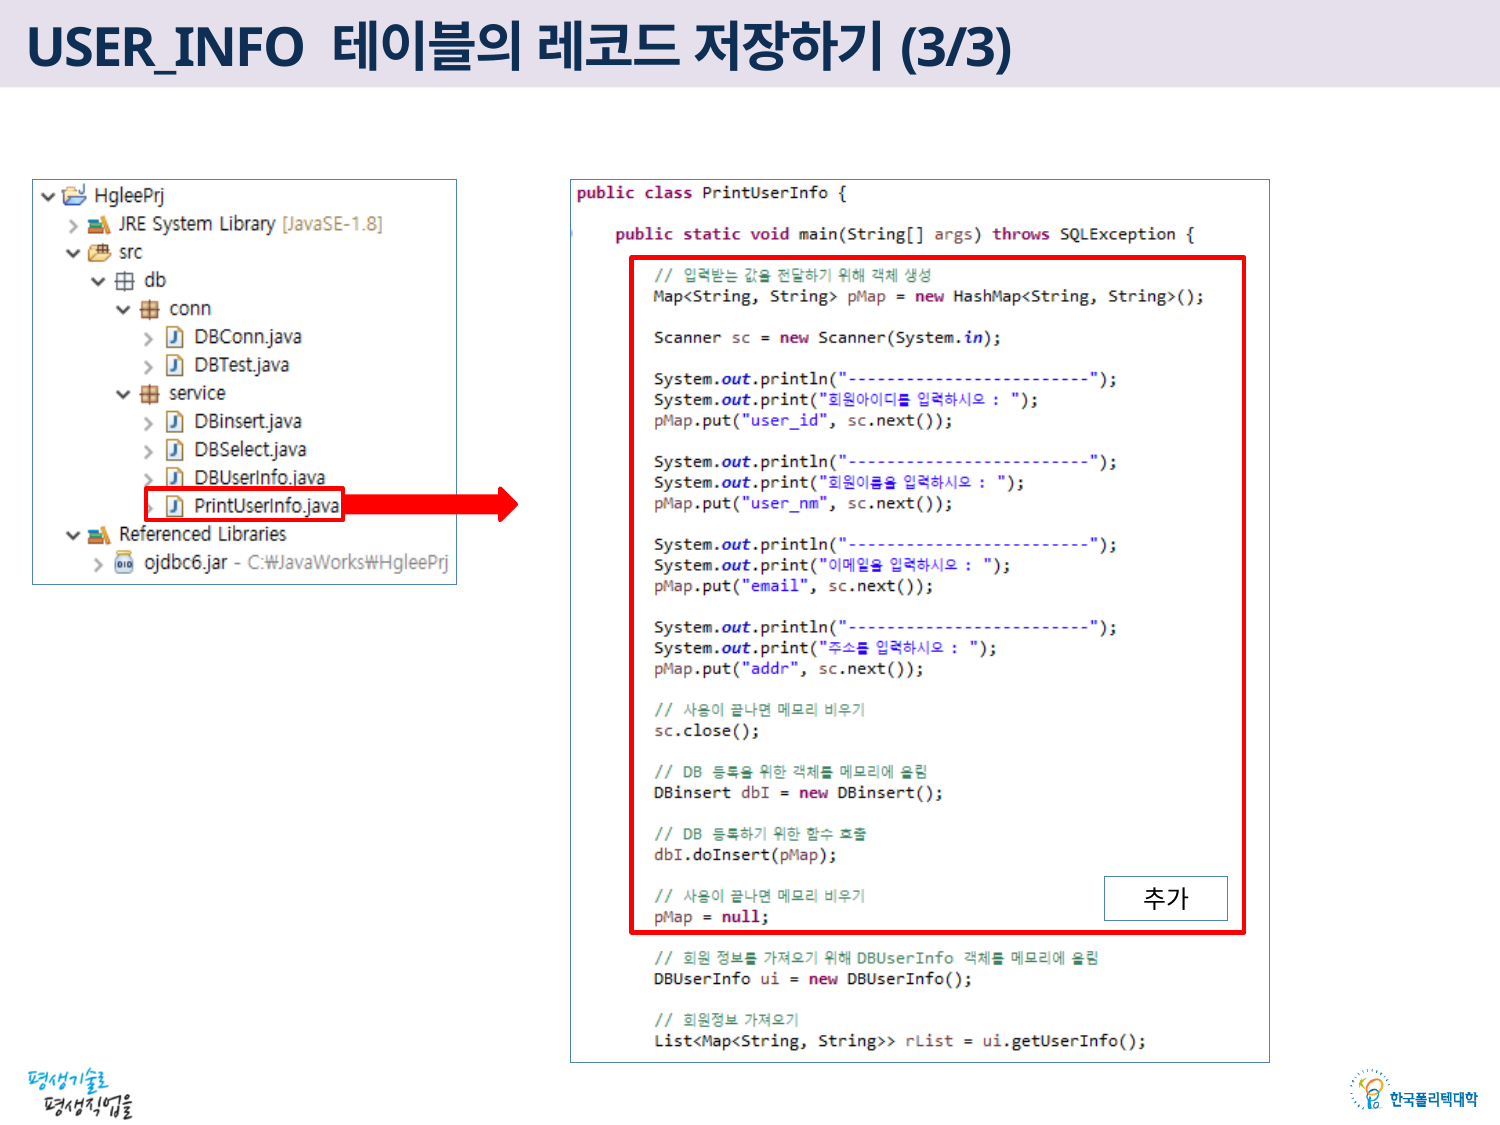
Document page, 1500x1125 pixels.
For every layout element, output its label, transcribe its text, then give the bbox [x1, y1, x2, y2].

title USER_INFO 테이블의 레코드 저장하기(3/3) [10, 5, 1482, 84]
picture [570, 179, 1270, 1063]
picture [17, 1062, 167, 1122]
picture [1346, 1064, 1481, 1114]
picture [31, 179, 458, 585]
text_box [463, 486, 519, 523]
